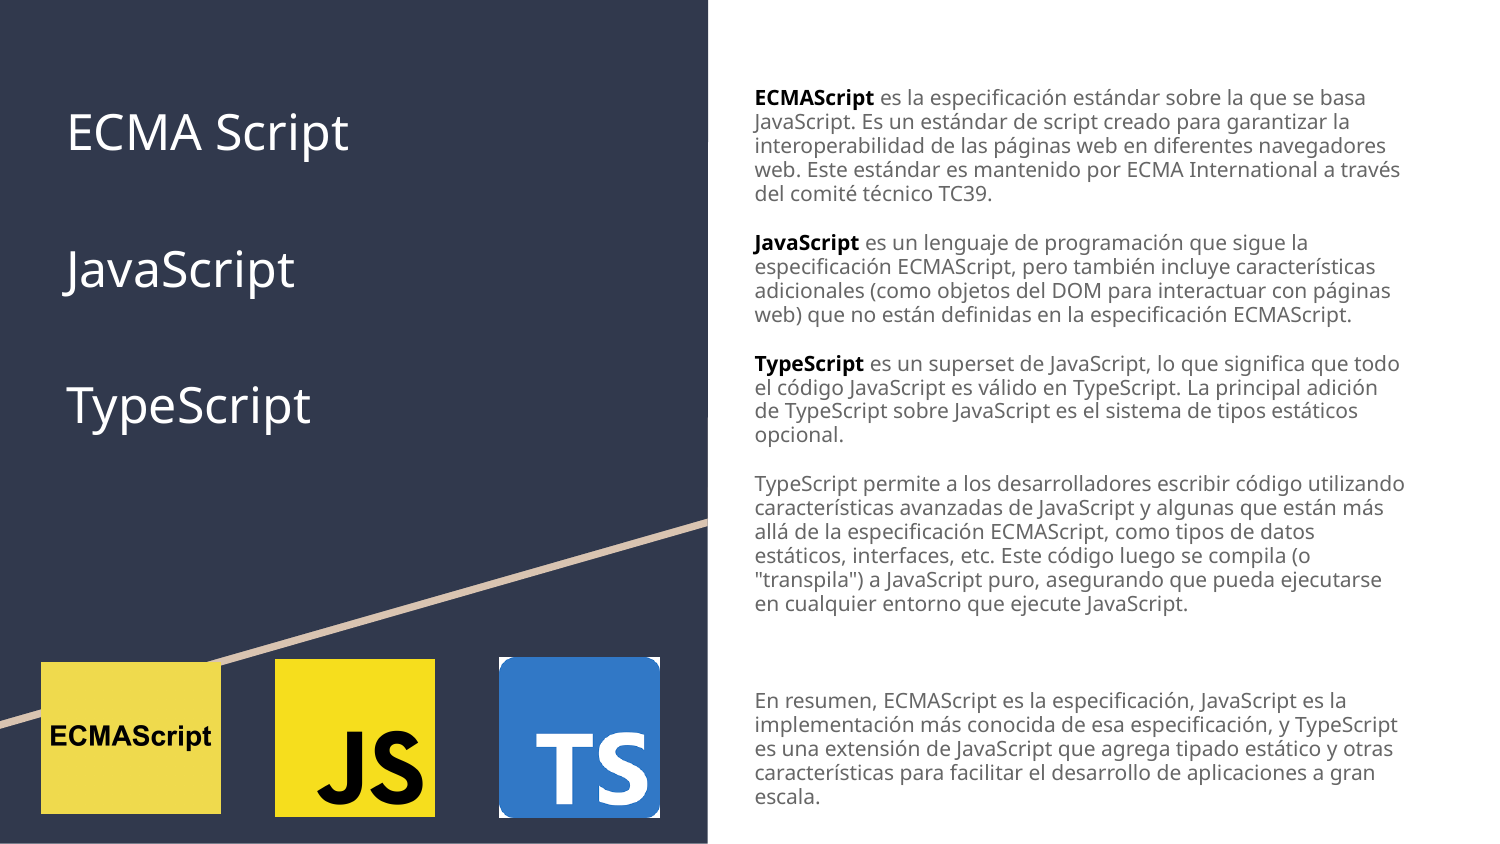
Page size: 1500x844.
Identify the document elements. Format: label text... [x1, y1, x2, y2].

picture [499, 657, 660, 818]
title ECMA Script JavaScript TypeScript [51, 82, 660, 494]
list ECMAScript es la especificación estándar sobre la que se basa JavaScript. Es un estándar de script creado para garantizar la interoperabilidad de las páginas web en diferentes navegadores web. Este estándar es mantenido por ECMA International a través del comité técnico TC39. JavaScript es un lenguaje de programación que sigue la especificación ECMAScript, pero también incluye características adicionales (como objetos del DOM para interactuar con páginas web) que no están definidas en la especificación ECMAScript. TypeScript es un superset de JavaScript, lo que significa que todo el código JavaScript es válido en TypeScript. La principal adición de TypeScript sobre JavaScript es el sistema de tipos estáticos opcional. TypeScript permite a los desarrolladores escribir código utilizando características avanzadas de JavaScript y algunas que están más allá de la especificación ECMAScript, como tipos de datos estáticos, interfaces, etc. Este código luego se compila (o "transpila") a JavaScript puro, asegurando que pueda ejecutarse en cualquier entorno que ejecute JavaScript. En resumen, ECMAScript es la especificación, JavaScript es la implementación más conocida de esa especificación, y TypeScript es una extensión de JavaScript que agrega tipado estático y otras características para facilitar el desarrollo de aplicaciones a gran escala. [739, 71, 1423, 744]
picture [41, 662, 221, 814]
picture [275, 659, 436, 817]
